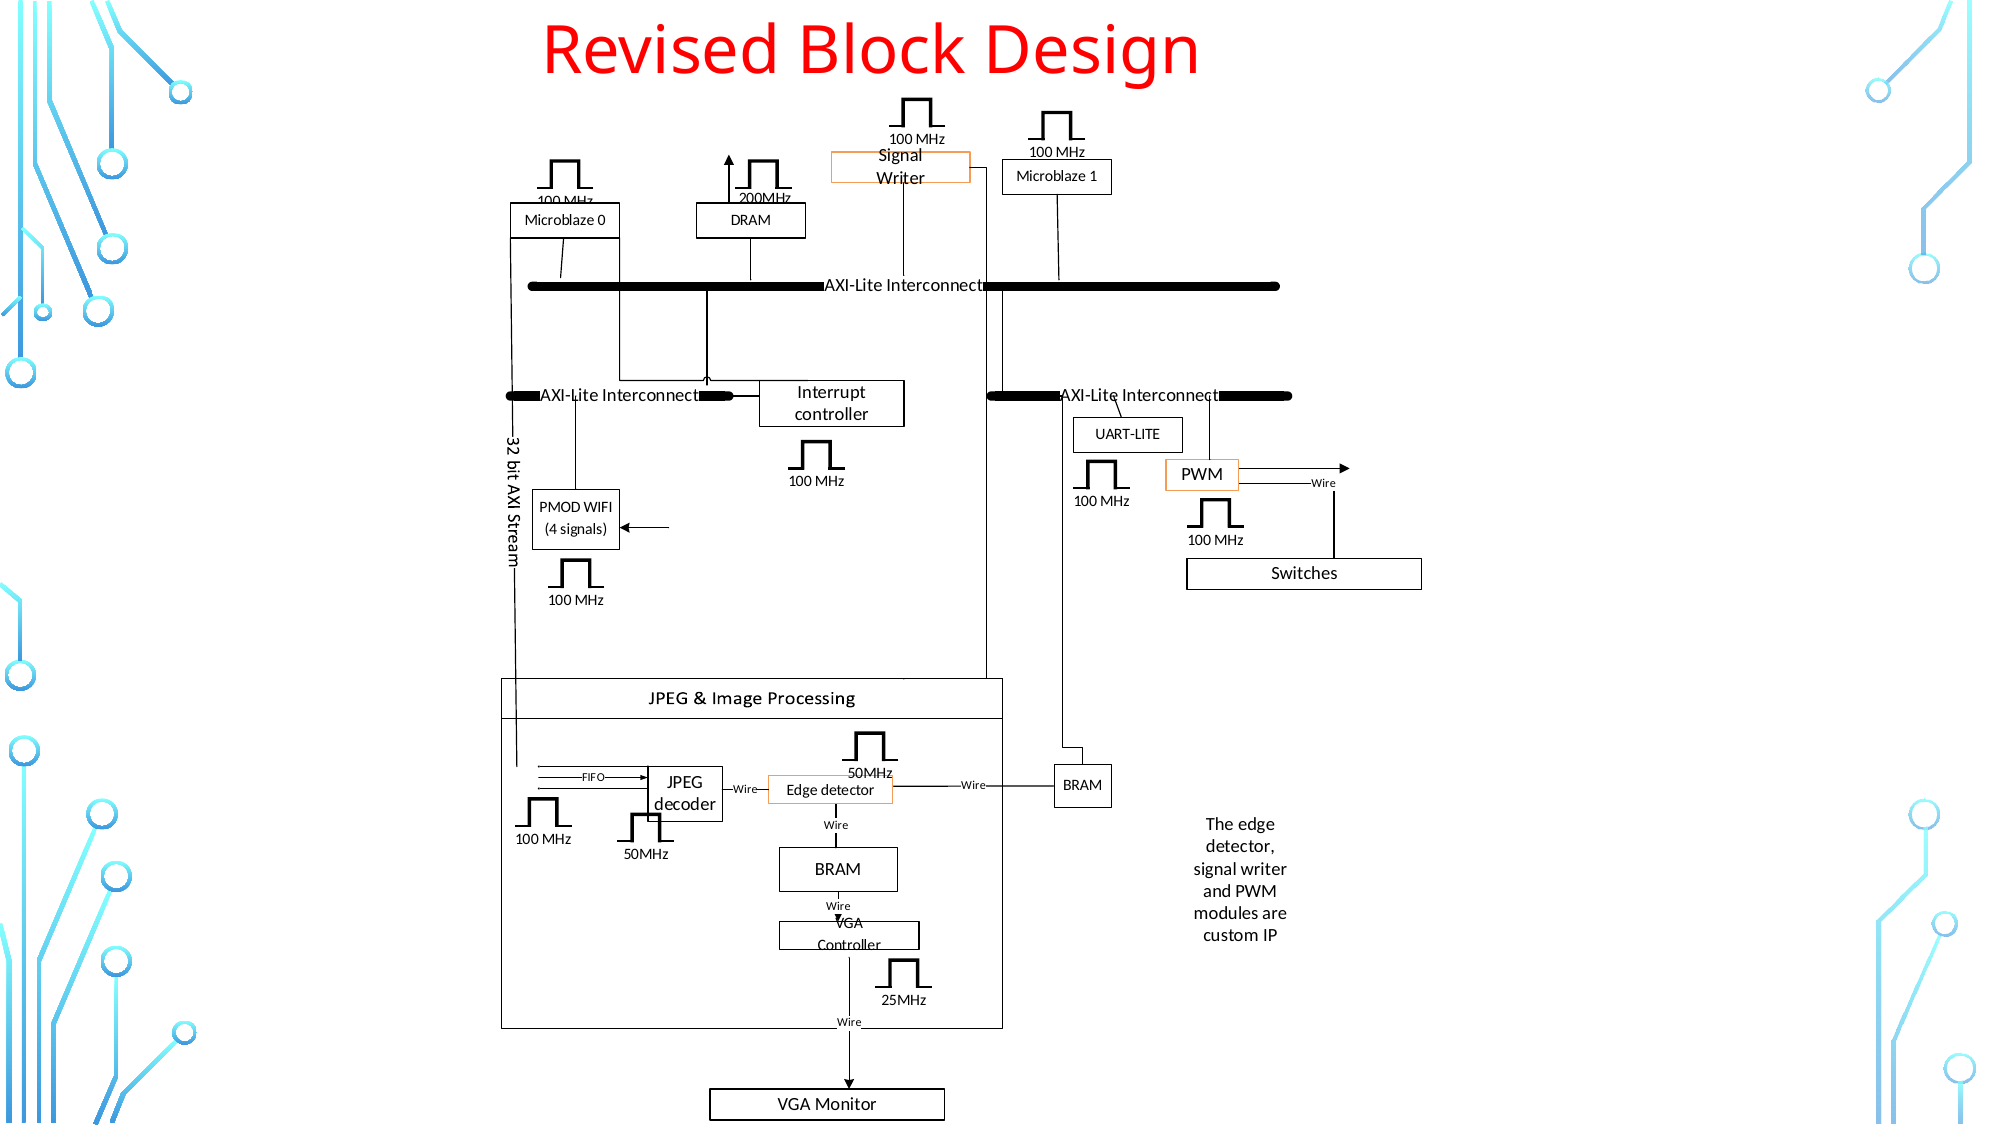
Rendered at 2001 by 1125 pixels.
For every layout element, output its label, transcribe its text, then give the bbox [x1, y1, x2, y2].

text_box Revised Block Design [526, 0, 1218, 95]
picture [490, 95, 1423, 1125]
